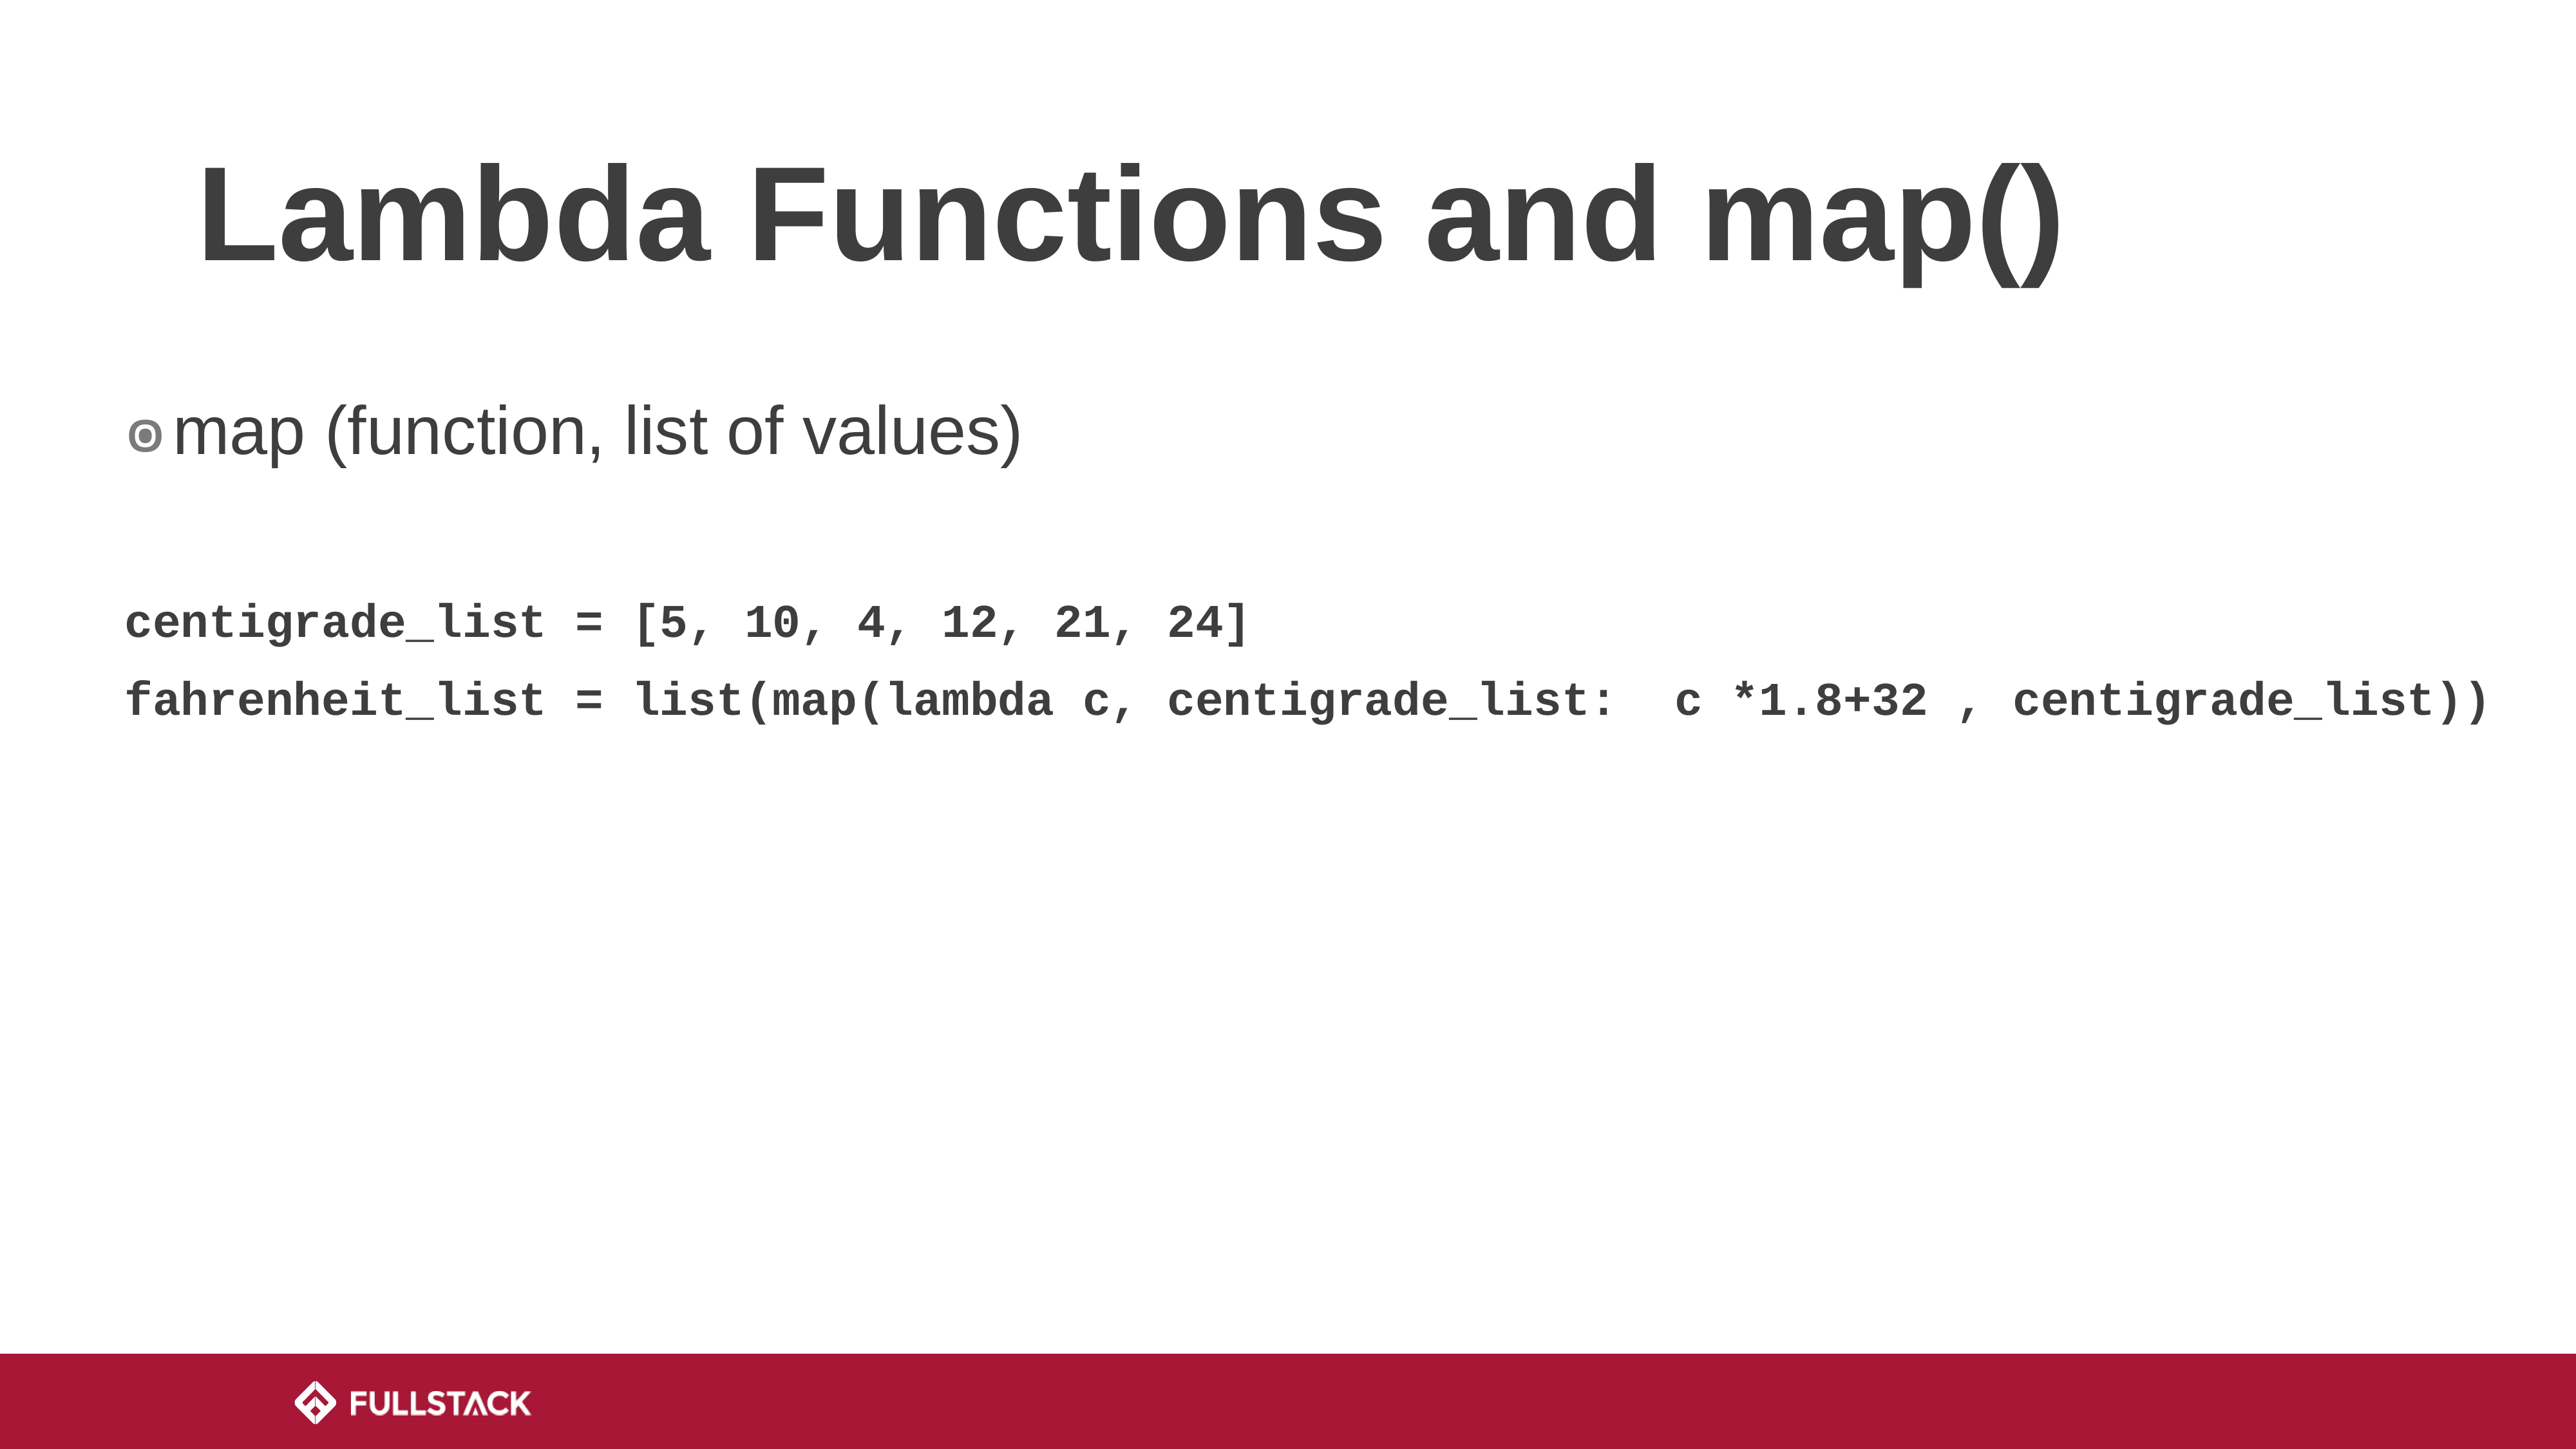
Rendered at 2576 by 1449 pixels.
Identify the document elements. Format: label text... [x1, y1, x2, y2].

list map (function, list of values) centigrade_list = [5, 10, 4, 12, 21, 24] fahrenheit_list = list(map(lambda c, centigrade_list: c *1.8+32 , centigrade_list)) [105, 385, 2576, 1305]
picture [0, 1354, 2576, 1449]
title Lambda Functions and map() [177, 77, 2399, 357]
